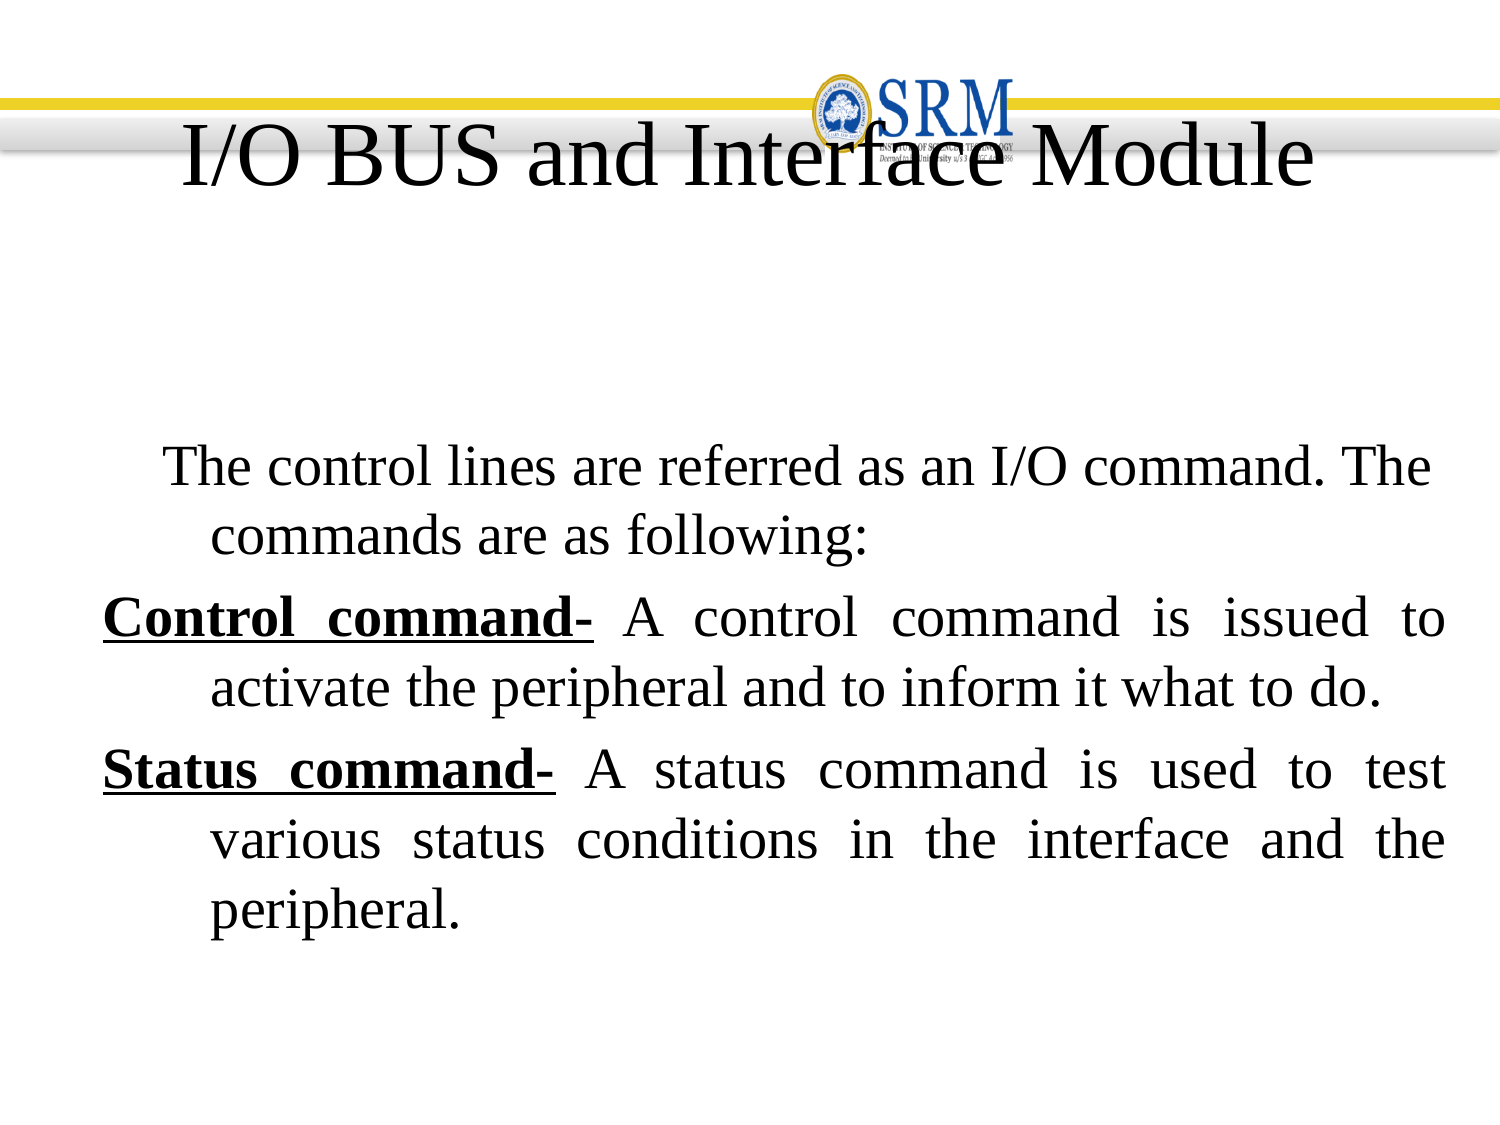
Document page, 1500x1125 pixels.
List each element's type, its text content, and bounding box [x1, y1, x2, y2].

list The control lines are referred as an I/O command. The commands are as following: Control command- A control command is issued to activate the peripheral and to inform it what to do. Status command- A status command is used to test various status conditions in the interface and the peripheral. [87, 337, 1463, 1125]
title I/O BUS and Interface Module [113, 62, 1386, 236]
